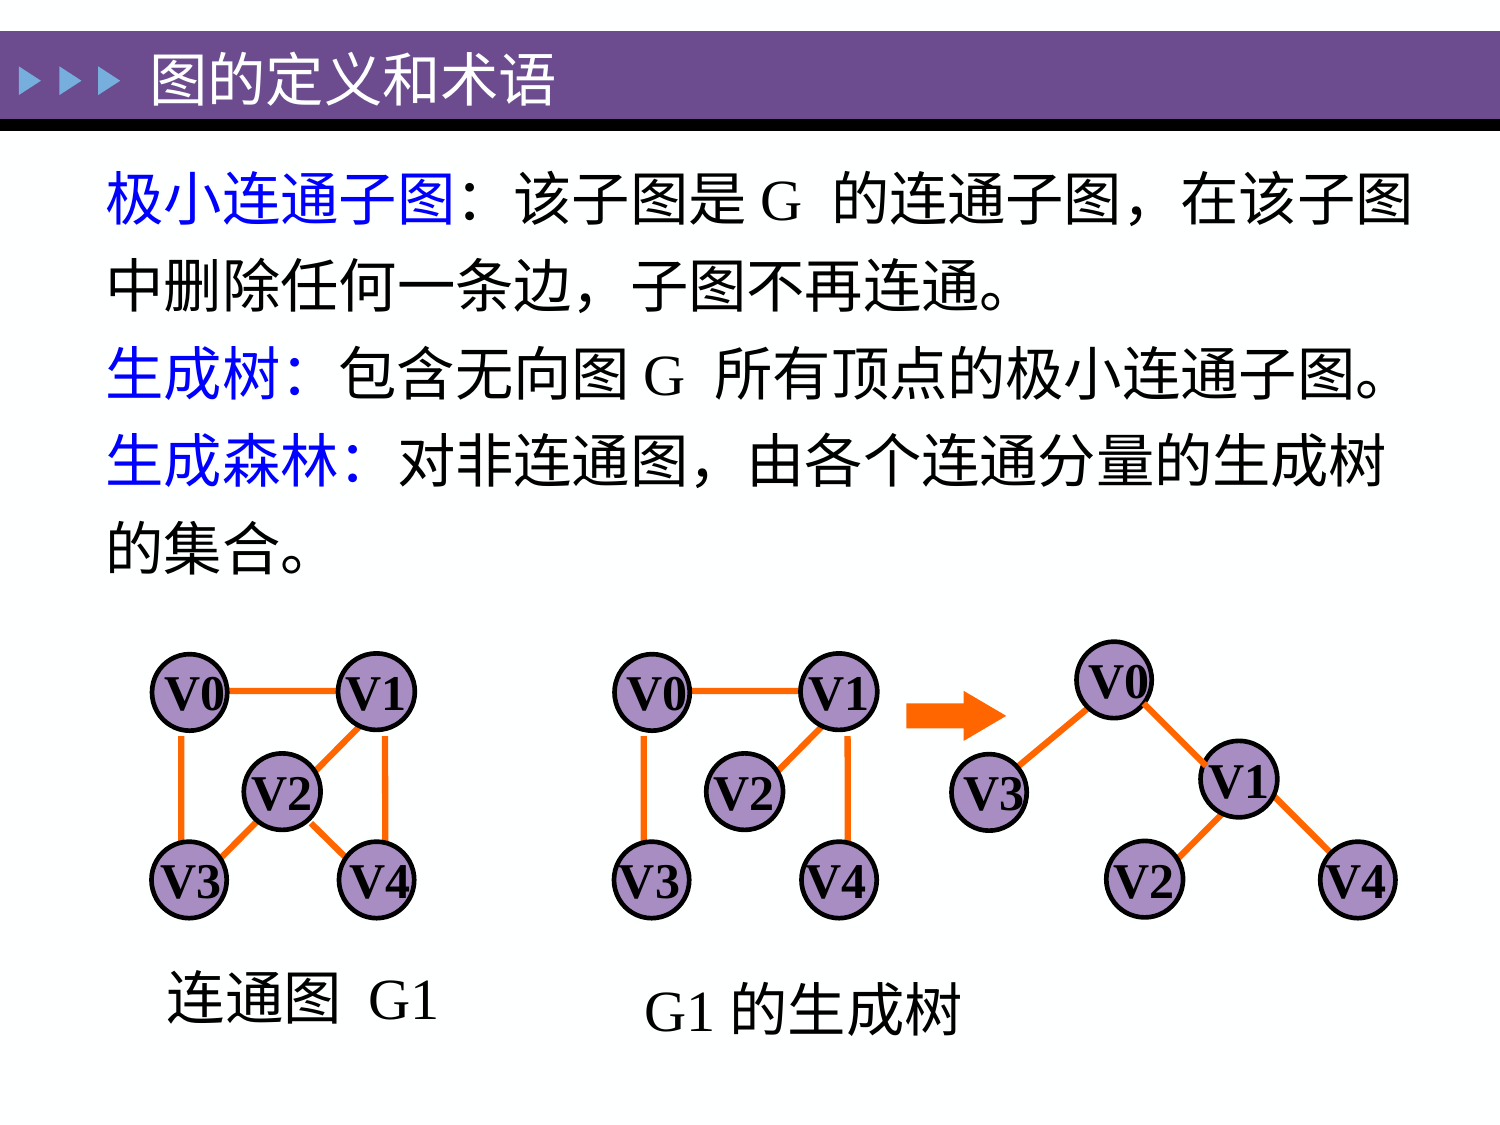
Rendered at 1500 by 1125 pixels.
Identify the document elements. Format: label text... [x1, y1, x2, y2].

text_box G1的生成树 [618, 965, 988, 1051]
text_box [140, 653, 436, 919]
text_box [598, 653, 895, 919]
text_box 图的定义和术语 [134, 21, 1145, 135]
text_box 极小连通子图：该子图是G 的连通子图，在该子图中删除任何一条边，子图不再连通。 生成树：包含无向图G 所有顶点的极小连通子图。生成森林：对非连通图，由各个连通分量的生成树的集合。 [91, 137, 1450, 590]
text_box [943, 640, 1412, 919]
text_box 连通图 G1 [118, 953, 488, 1039]
text_box [906, 703, 938, 729]
